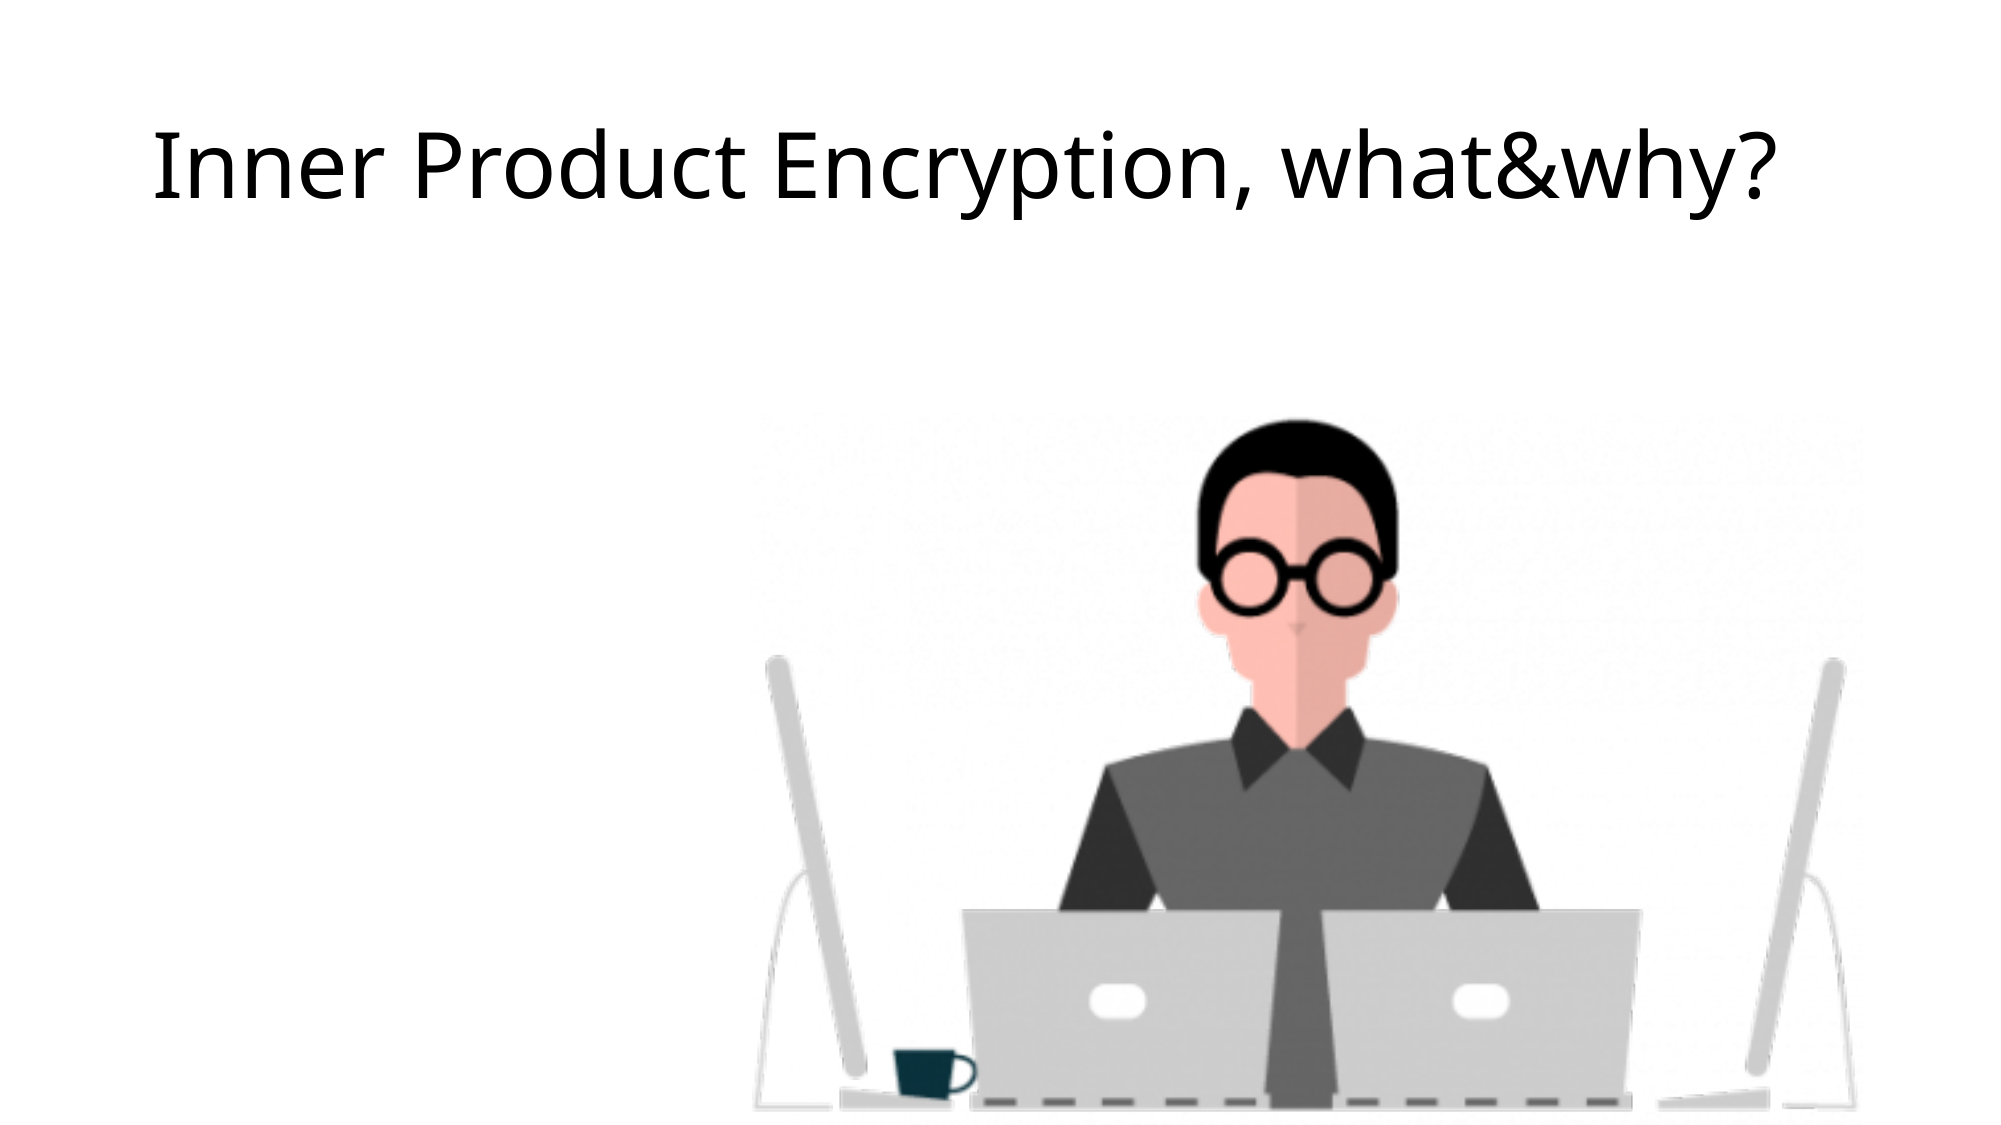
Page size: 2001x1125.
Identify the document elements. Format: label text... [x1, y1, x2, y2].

title Inner Product Encryption, what&why? [137, 59, 1863, 278]
picture [751, 413, 1863, 1125]
